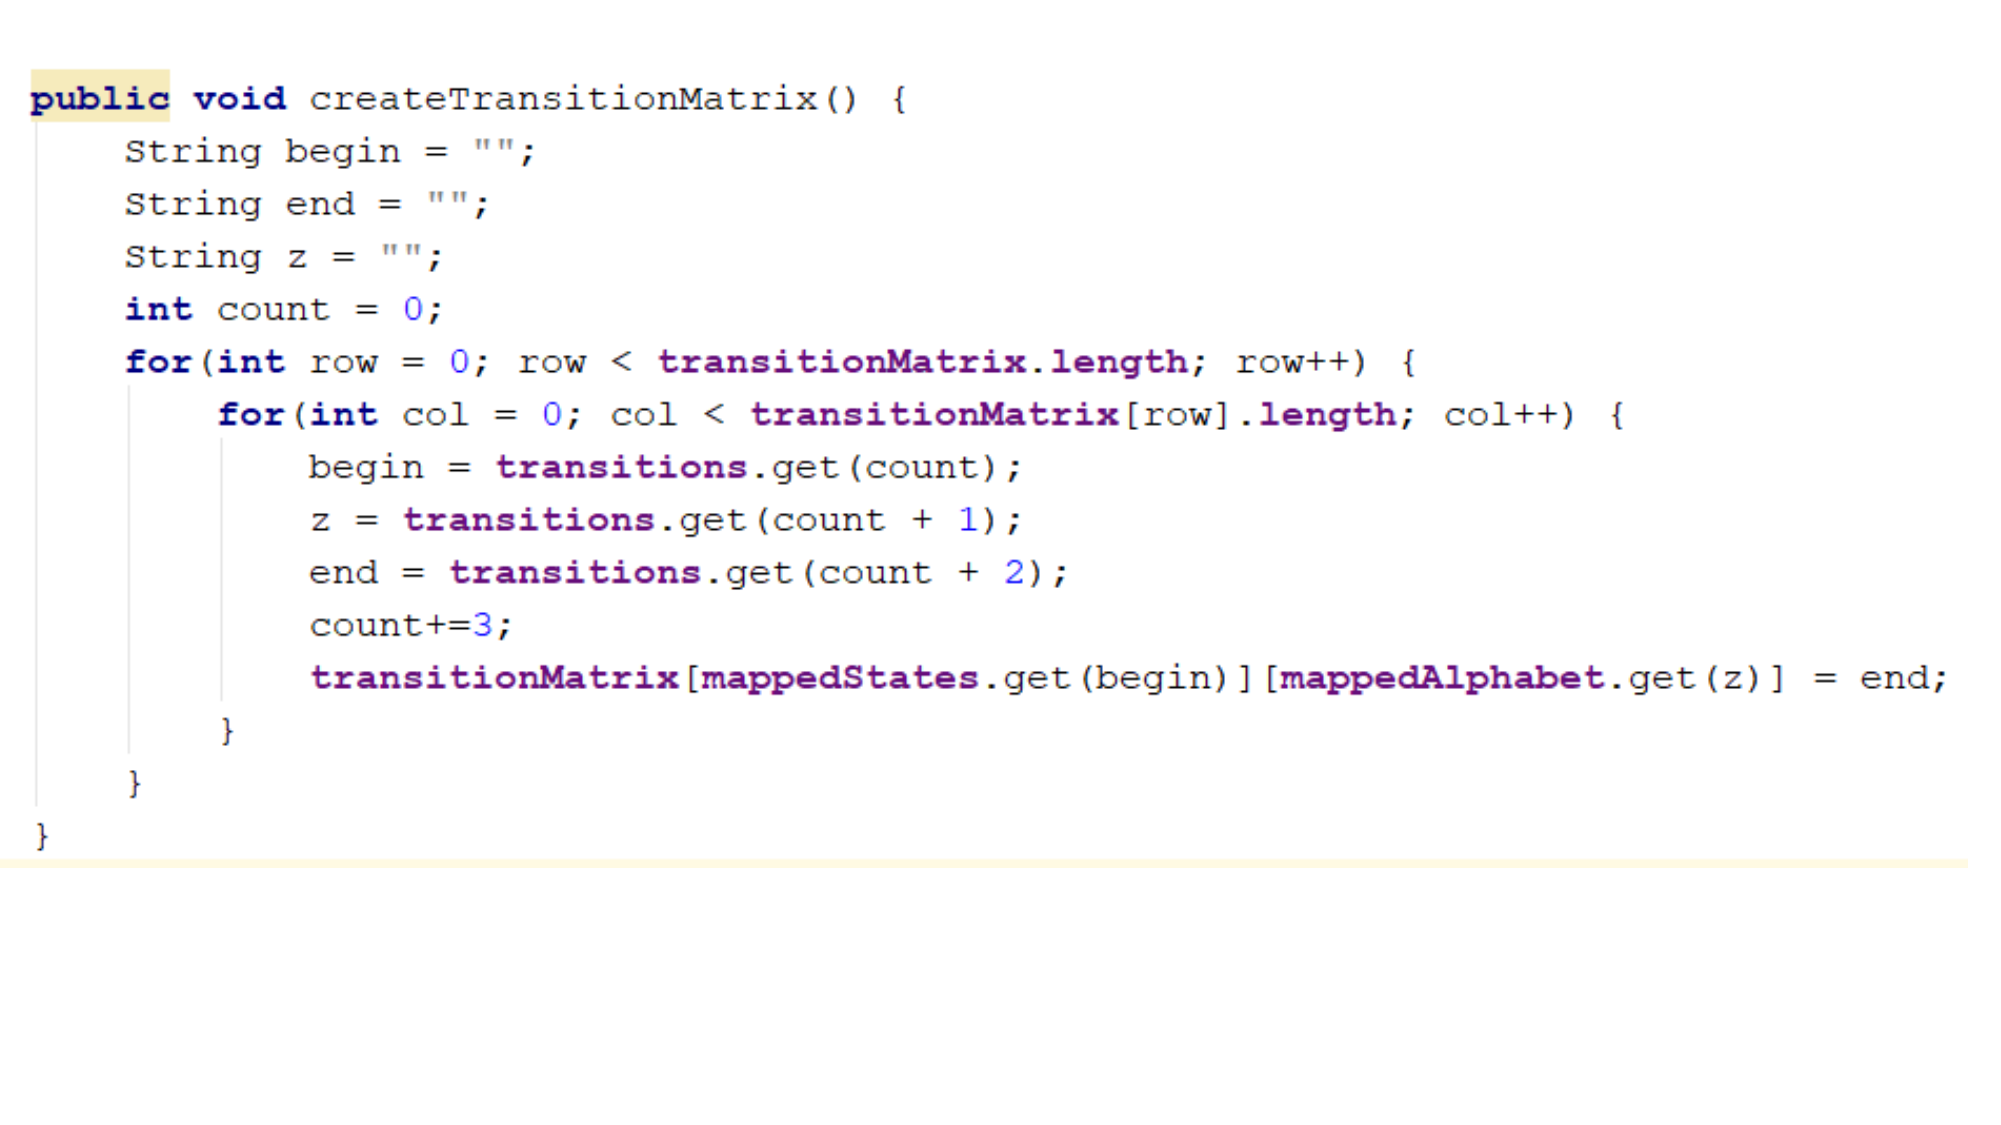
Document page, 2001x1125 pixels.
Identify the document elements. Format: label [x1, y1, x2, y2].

picture [0, 53, 1968, 868]
